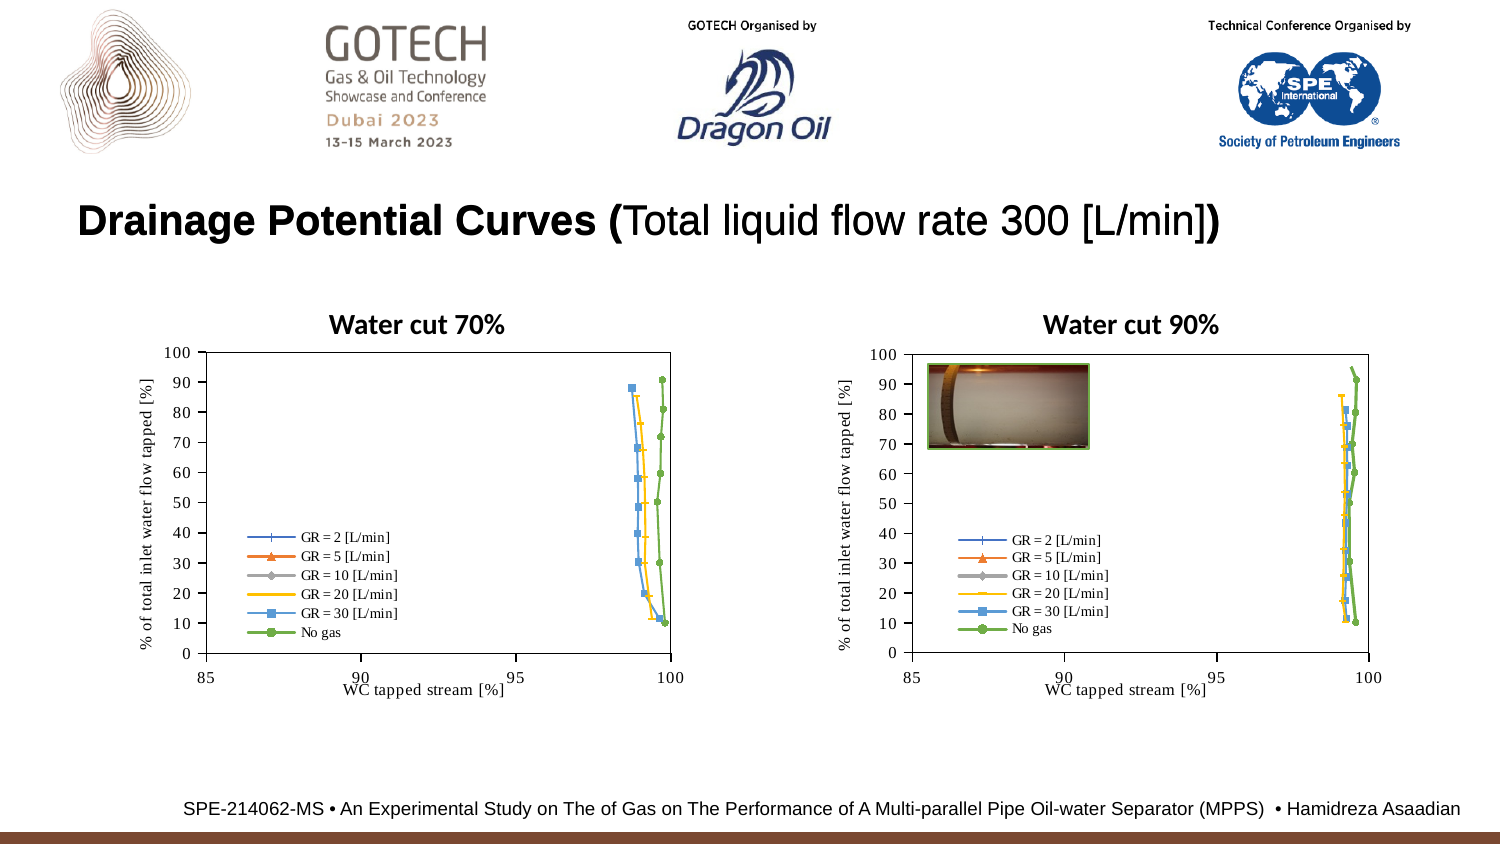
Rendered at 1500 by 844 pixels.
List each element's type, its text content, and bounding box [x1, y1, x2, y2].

chart [130, 340, 703, 707]
text_box Drainage Potential Curves (Total liquid flow rate 300 [L/min]) [62, 185, 1438, 384]
chart [828, 341, 1402, 706]
text_box SPE-214062-MS • An Experimental Study on The of Gas on The Performance of A Multi-parallel Pipe Oil-water Separator (MPPS) • Hamidreza Asaadian [166, 789, 1477, 818]
picture [0, 0, 1500, 844]
